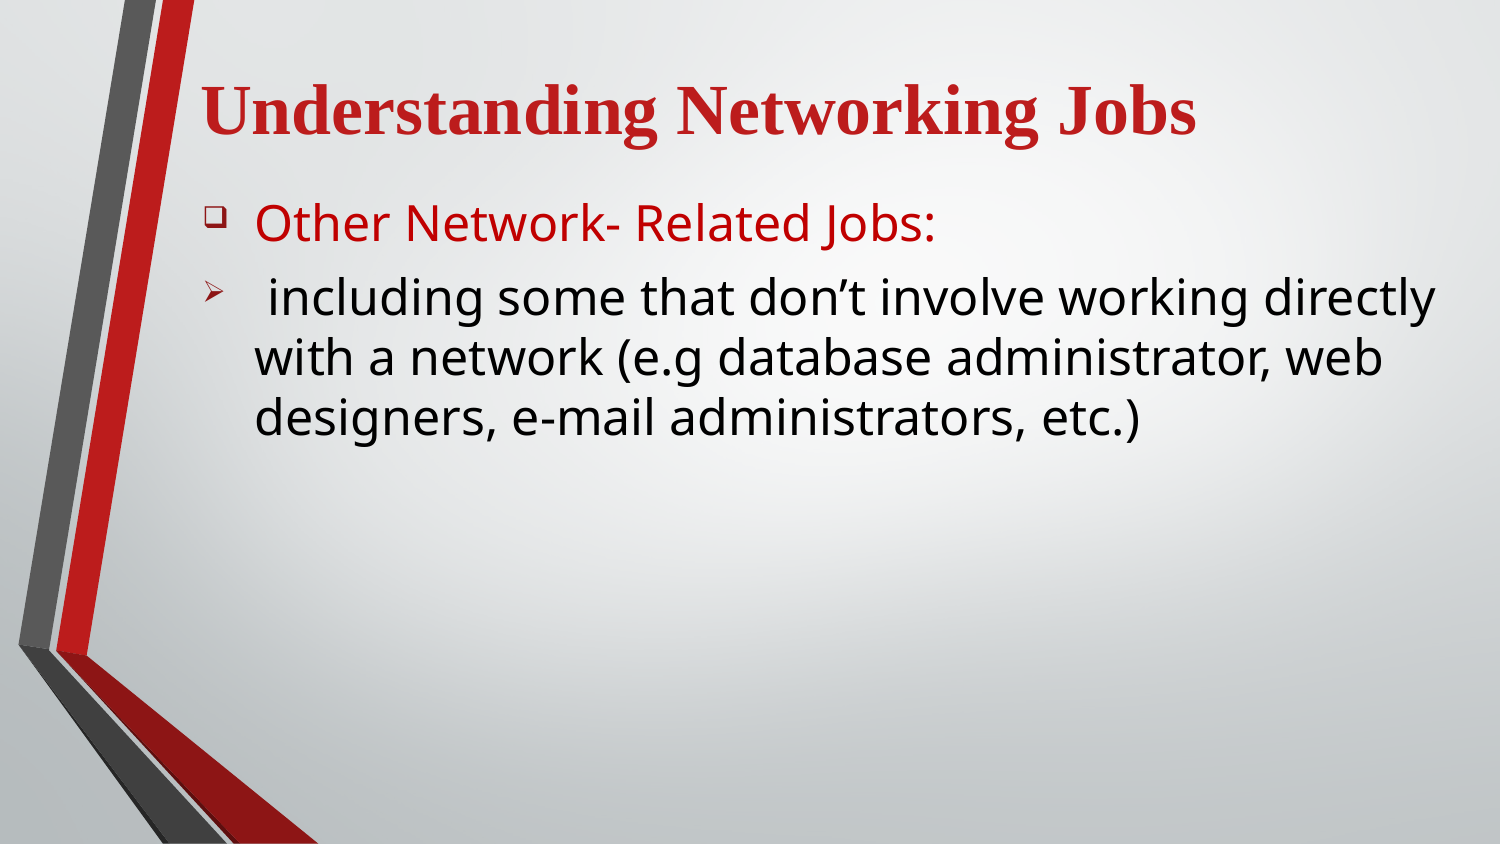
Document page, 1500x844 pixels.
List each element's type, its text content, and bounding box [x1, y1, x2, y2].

text_box Other Network- Related Jobs: including some that don’t involve working directly with a network (e.g database administrator, web designers, e-mail administrators, etc.) [187, 109, 1475, 690]
text_box Understanding Networking Jobs [200, 59, 1500, 153]
